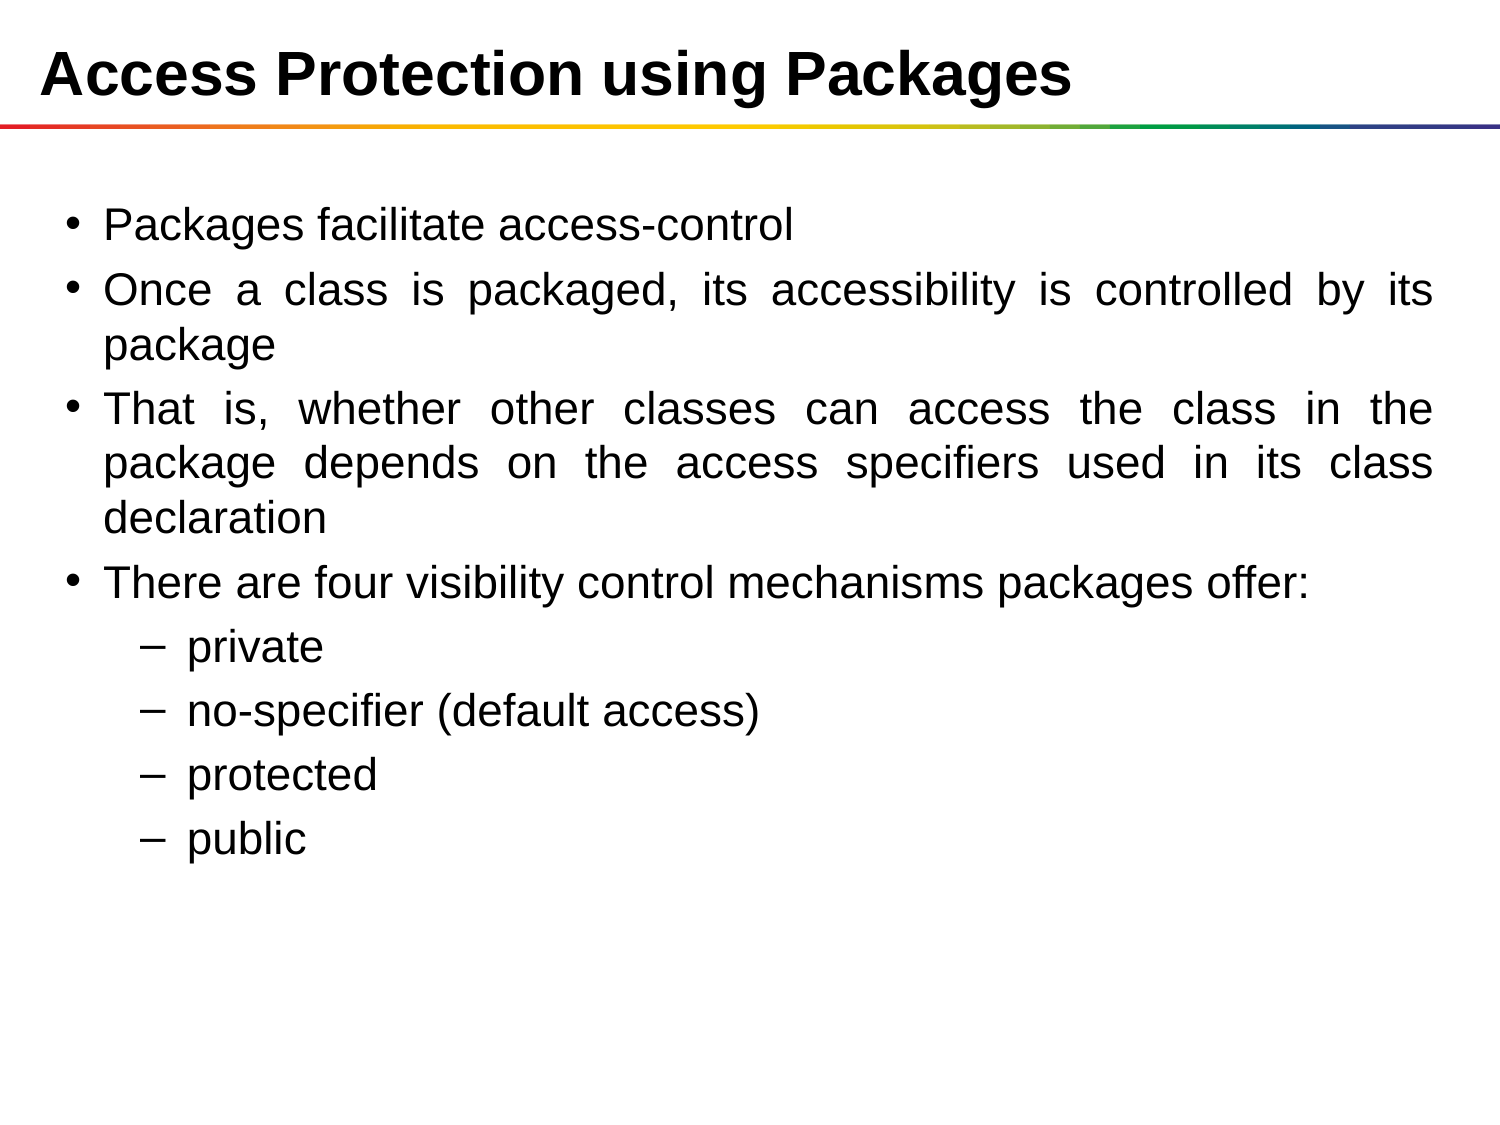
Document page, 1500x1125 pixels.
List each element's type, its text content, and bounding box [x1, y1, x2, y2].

title Access Protection using Packages [24, 24, 1266, 117]
list Packages facilitate access-control Once a class is packaged, its accessibility is controlled by its package That is, whether other classes can access the class in the package depends on the access specifiers used in its class declaration There are four visibility control mechanisms packages offer: private no-specifier (default access) protected public [49, 187, 1451, 1013]
